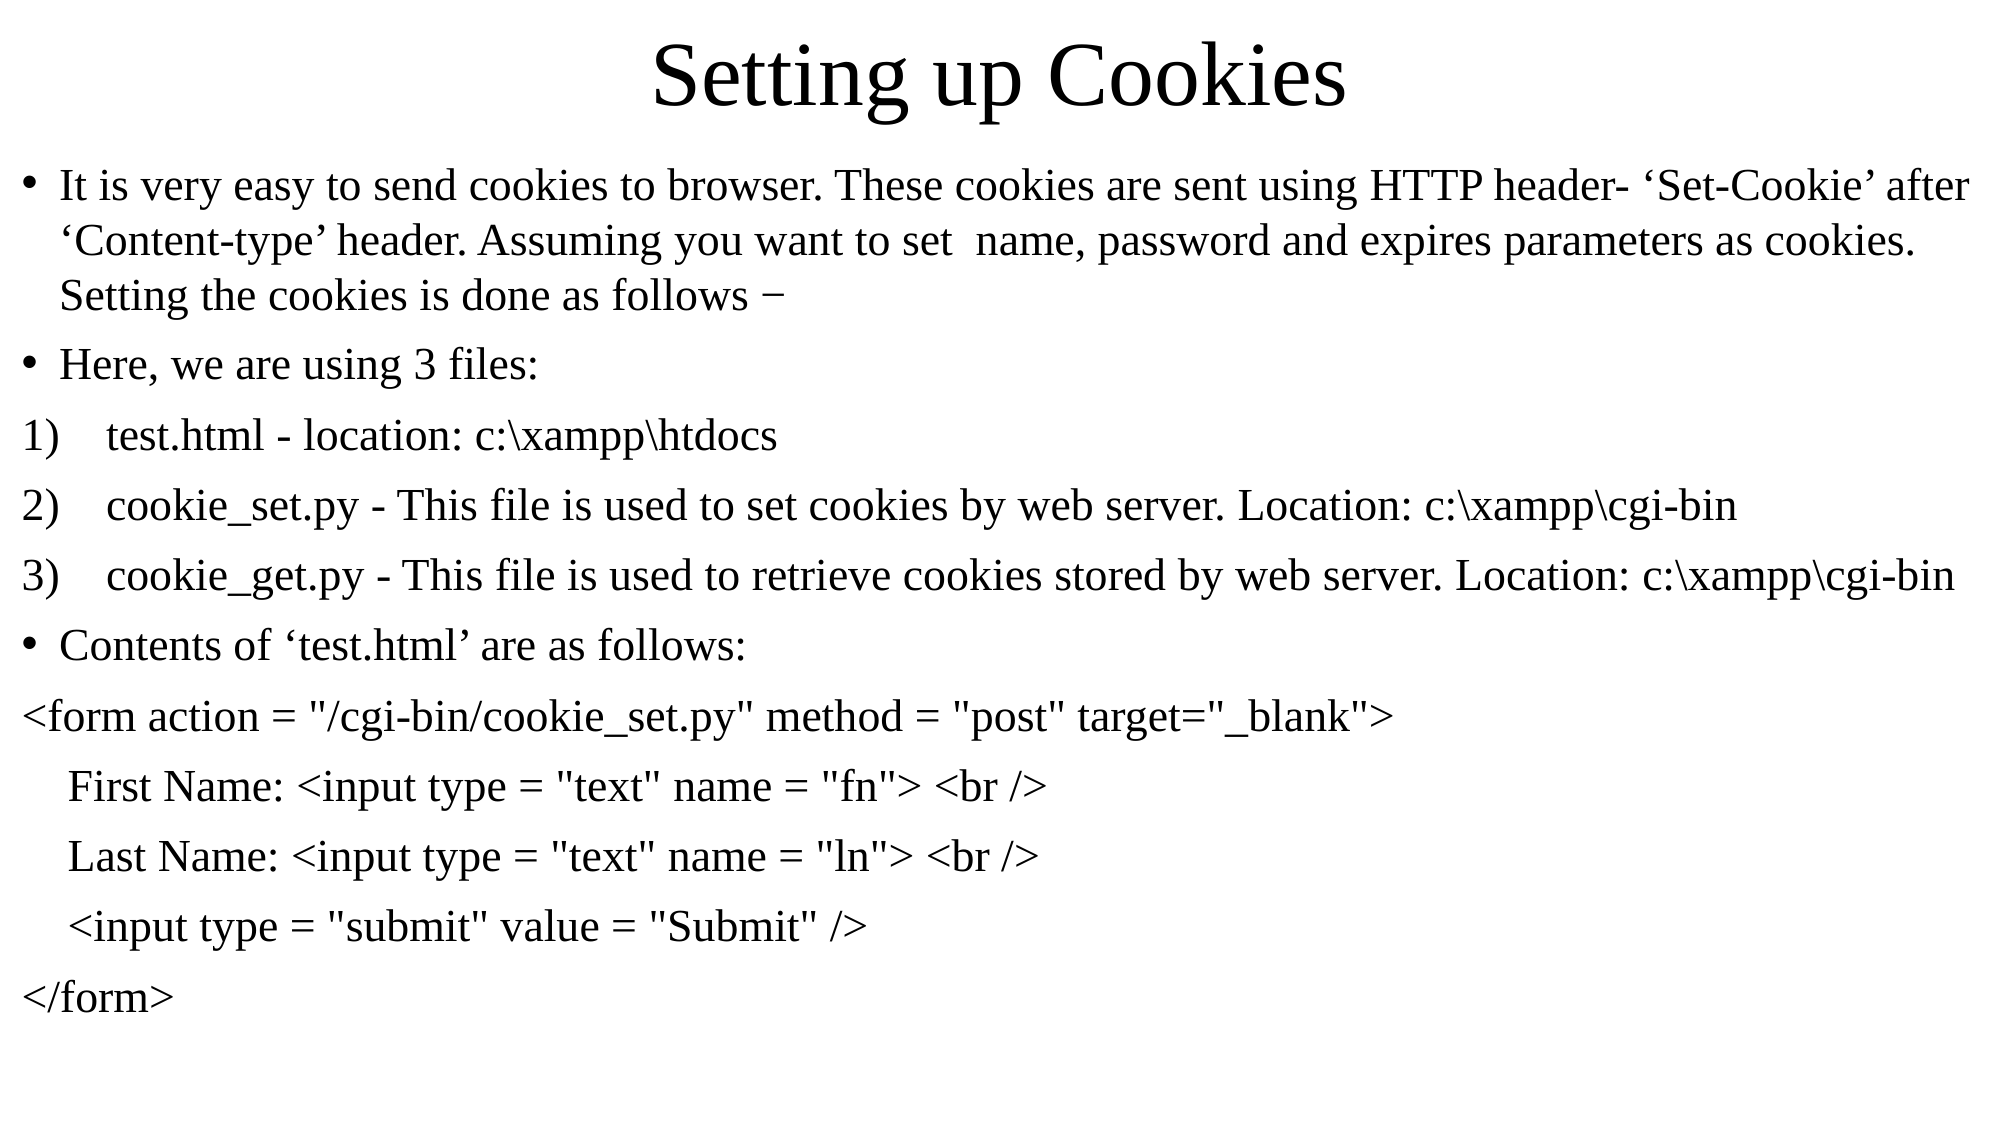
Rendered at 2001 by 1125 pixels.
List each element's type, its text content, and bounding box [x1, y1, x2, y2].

list It is very easy to send cookies to browser. These cookies are sent using HTTP header- ‘Set-Cookie’ after ‘Content-type’ header. Assuming you want to set name, password and expires parameters as cookies. Setting the cookies is done as follows − Here, we are using 3 files: test.html - location: c:\xampp\htdocs cookie_set.py - This file is used to set cookies by web server. Location: c:\xampp\cgi-bin cookie_get.py - This file is used to retrieve cookies stored by web server. Location: c:\xampp\cgi-bin Contents of ‘test.html’ are as follows: <form action = "/cgi-bin/cookie_set.py" method = "post" target="_blank"> First Name: <input type = "text" name = "fn"> <br /> Last Name: <input type = "text" name = "ln"> <br /> <input type = "submit" value = "Submit" /> </form> [6, 146, 2000, 1086]
title Setting up Cookies [137, 21, 1863, 131]
